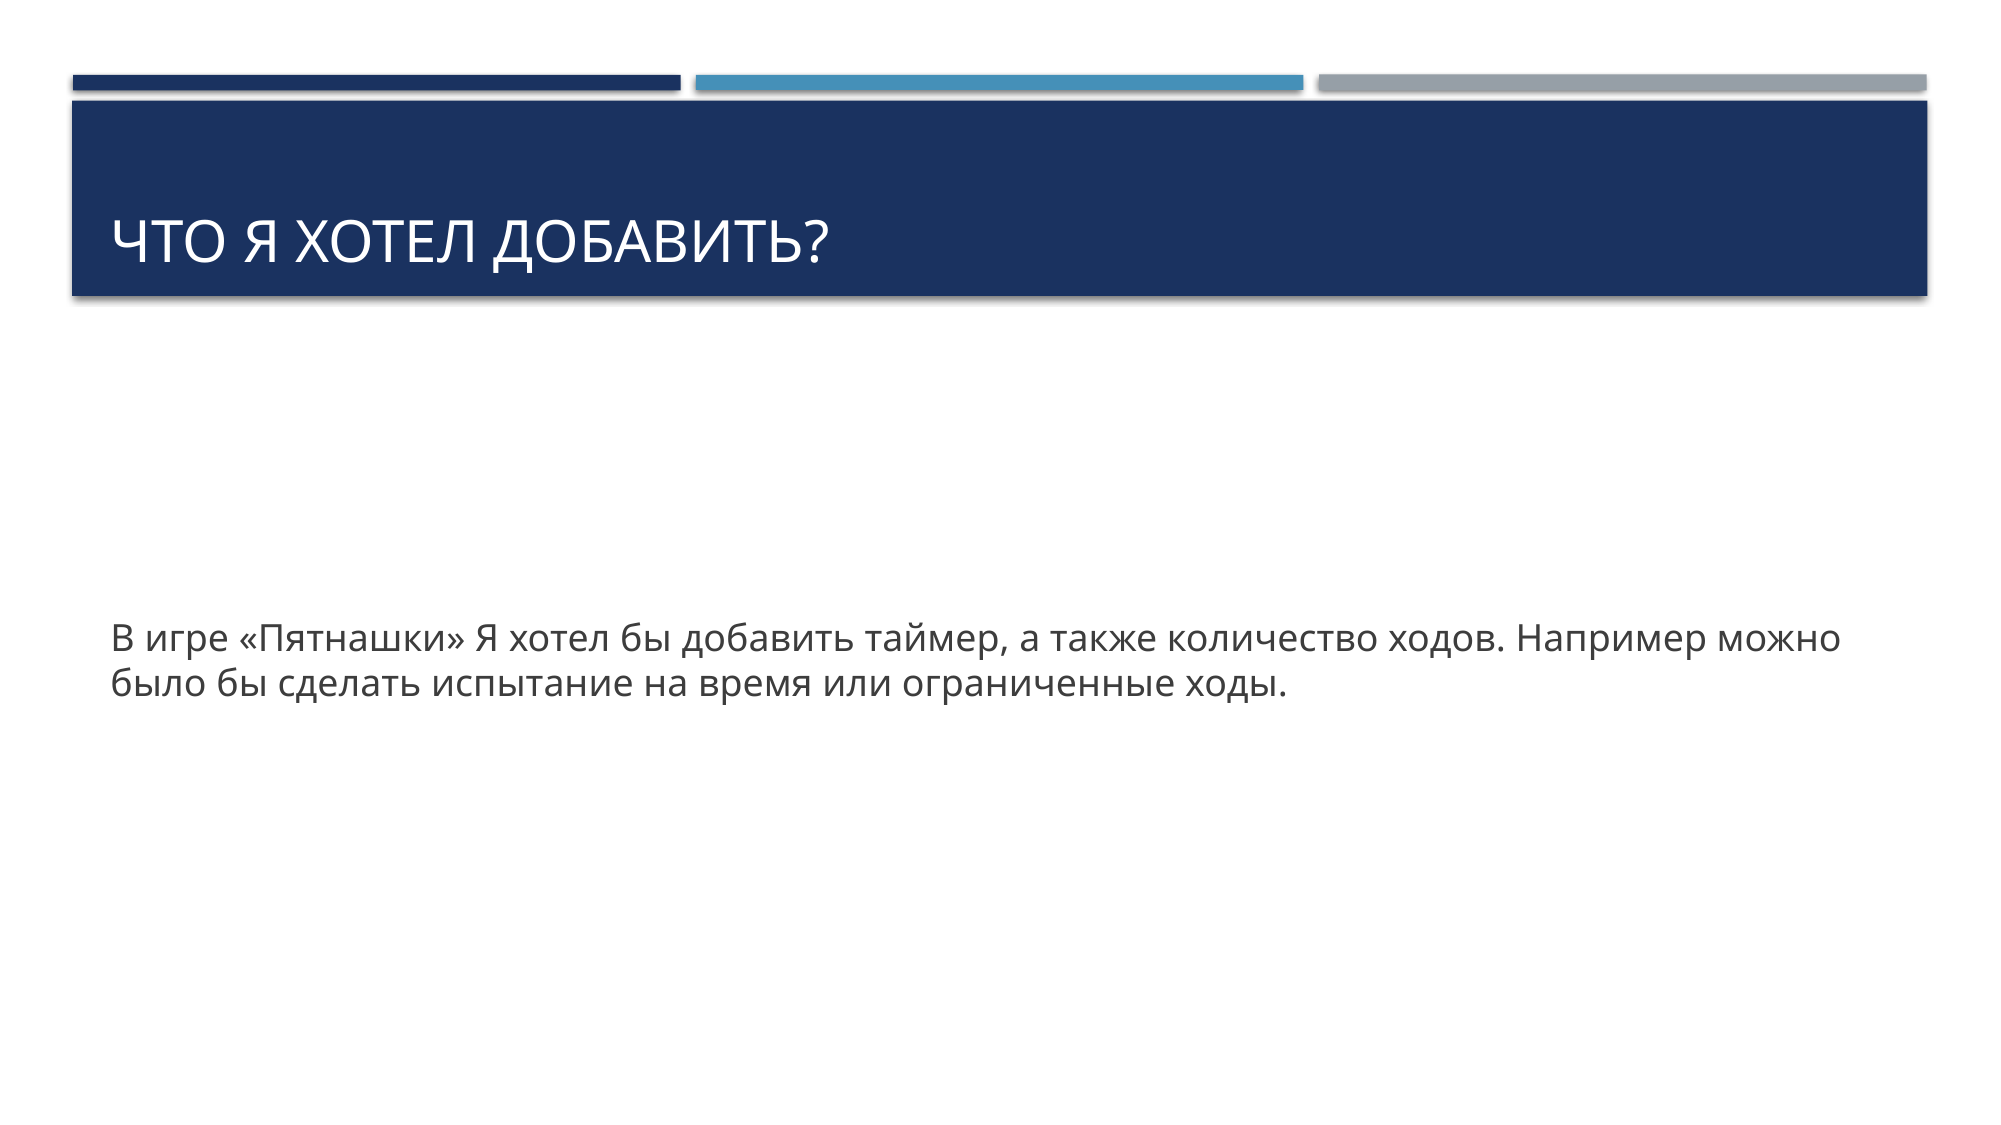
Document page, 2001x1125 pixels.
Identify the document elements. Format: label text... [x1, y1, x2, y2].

title Что я хотел добавить? [95, 115, 1905, 282]
list В игре «Пятнашки» Я хотел бы добавить таймер, а также количество ходов. Например можно было бы сделать испытание на время или ограниченные ходы. [95, 357, 1905, 962]
